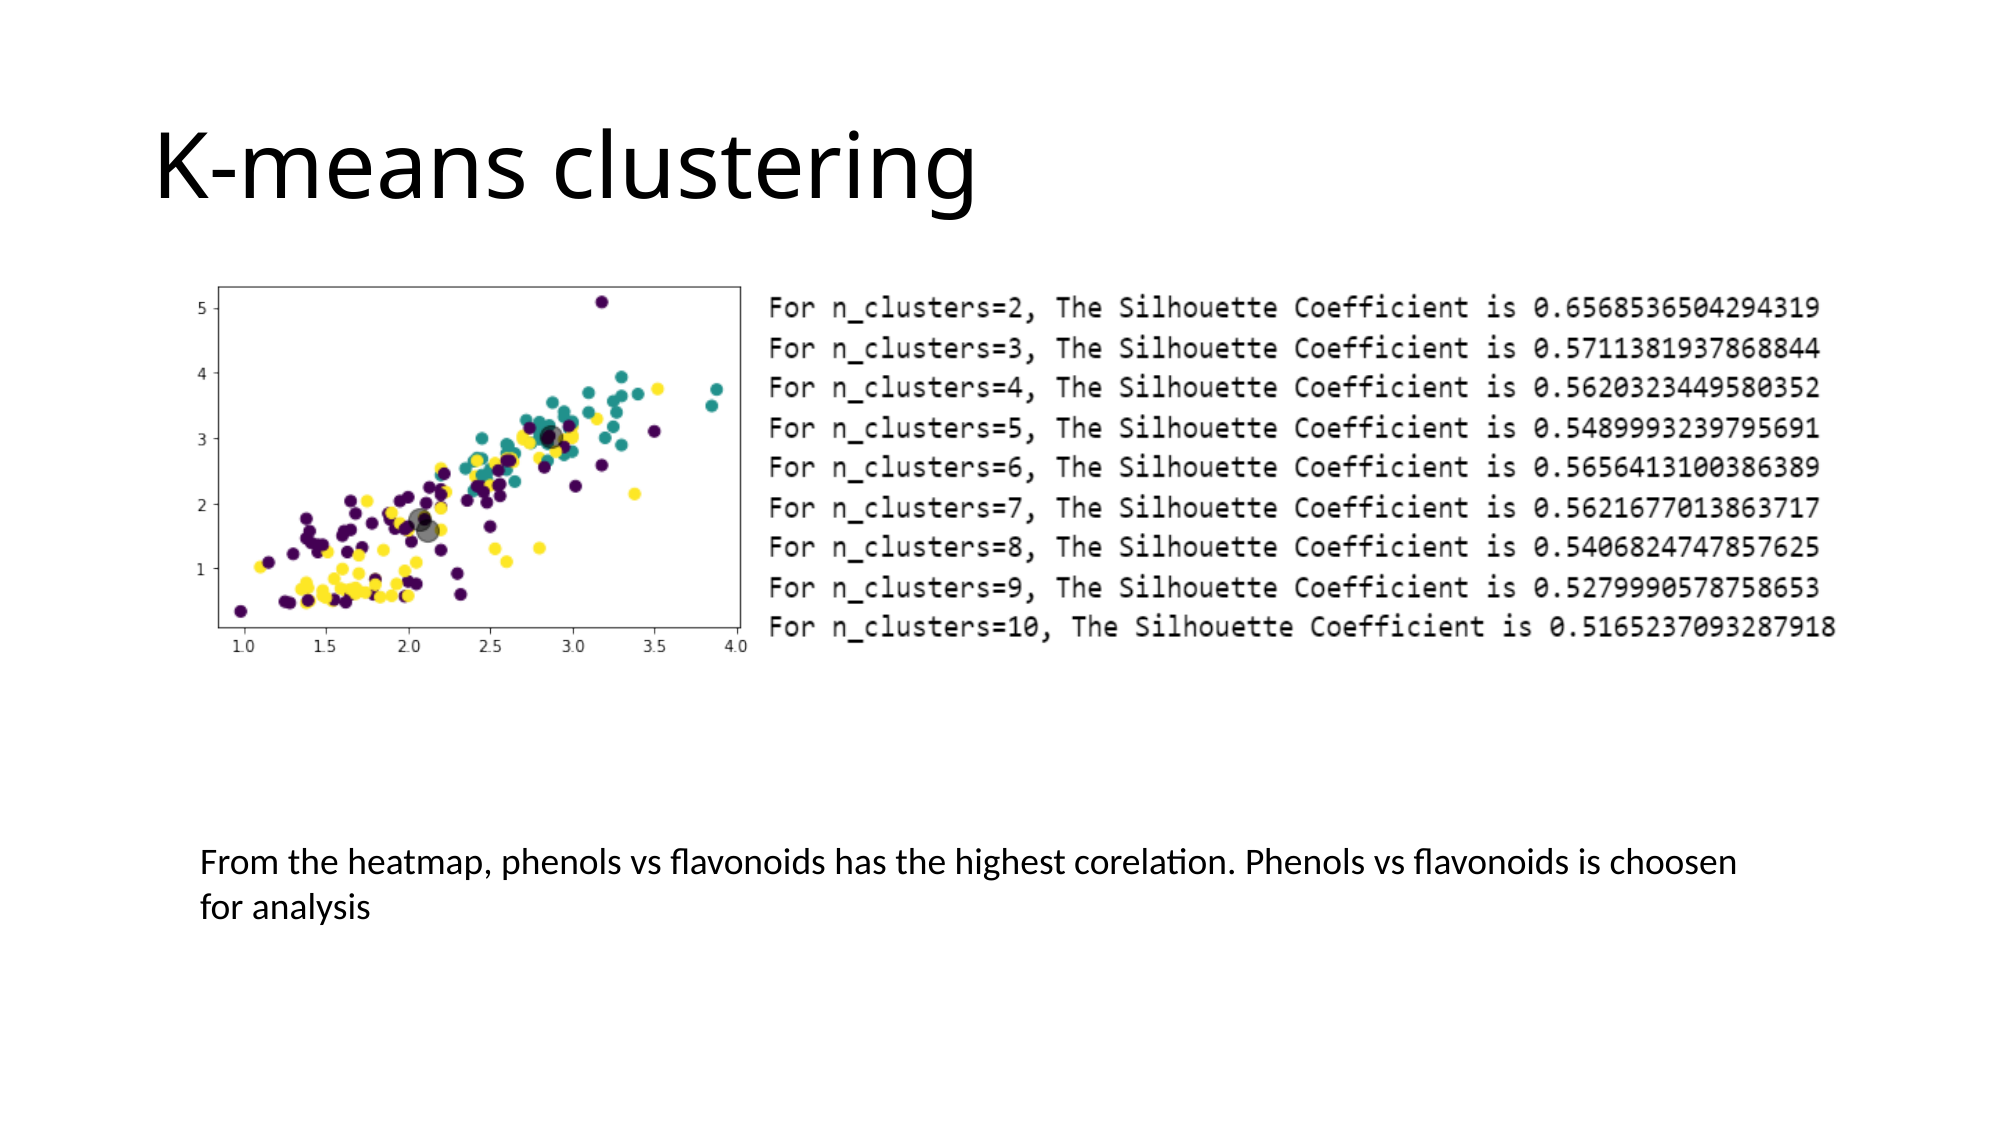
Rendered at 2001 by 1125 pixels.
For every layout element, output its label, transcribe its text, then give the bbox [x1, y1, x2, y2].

text_box From the heatmap, phenols vs flavonoids has the highest corelation. Phenols vs flavonoids is choosen for analysis [185, 829, 1774, 935]
title K-means clustering [137, 59, 1863, 278]
picture [185, 277, 1863, 665]
